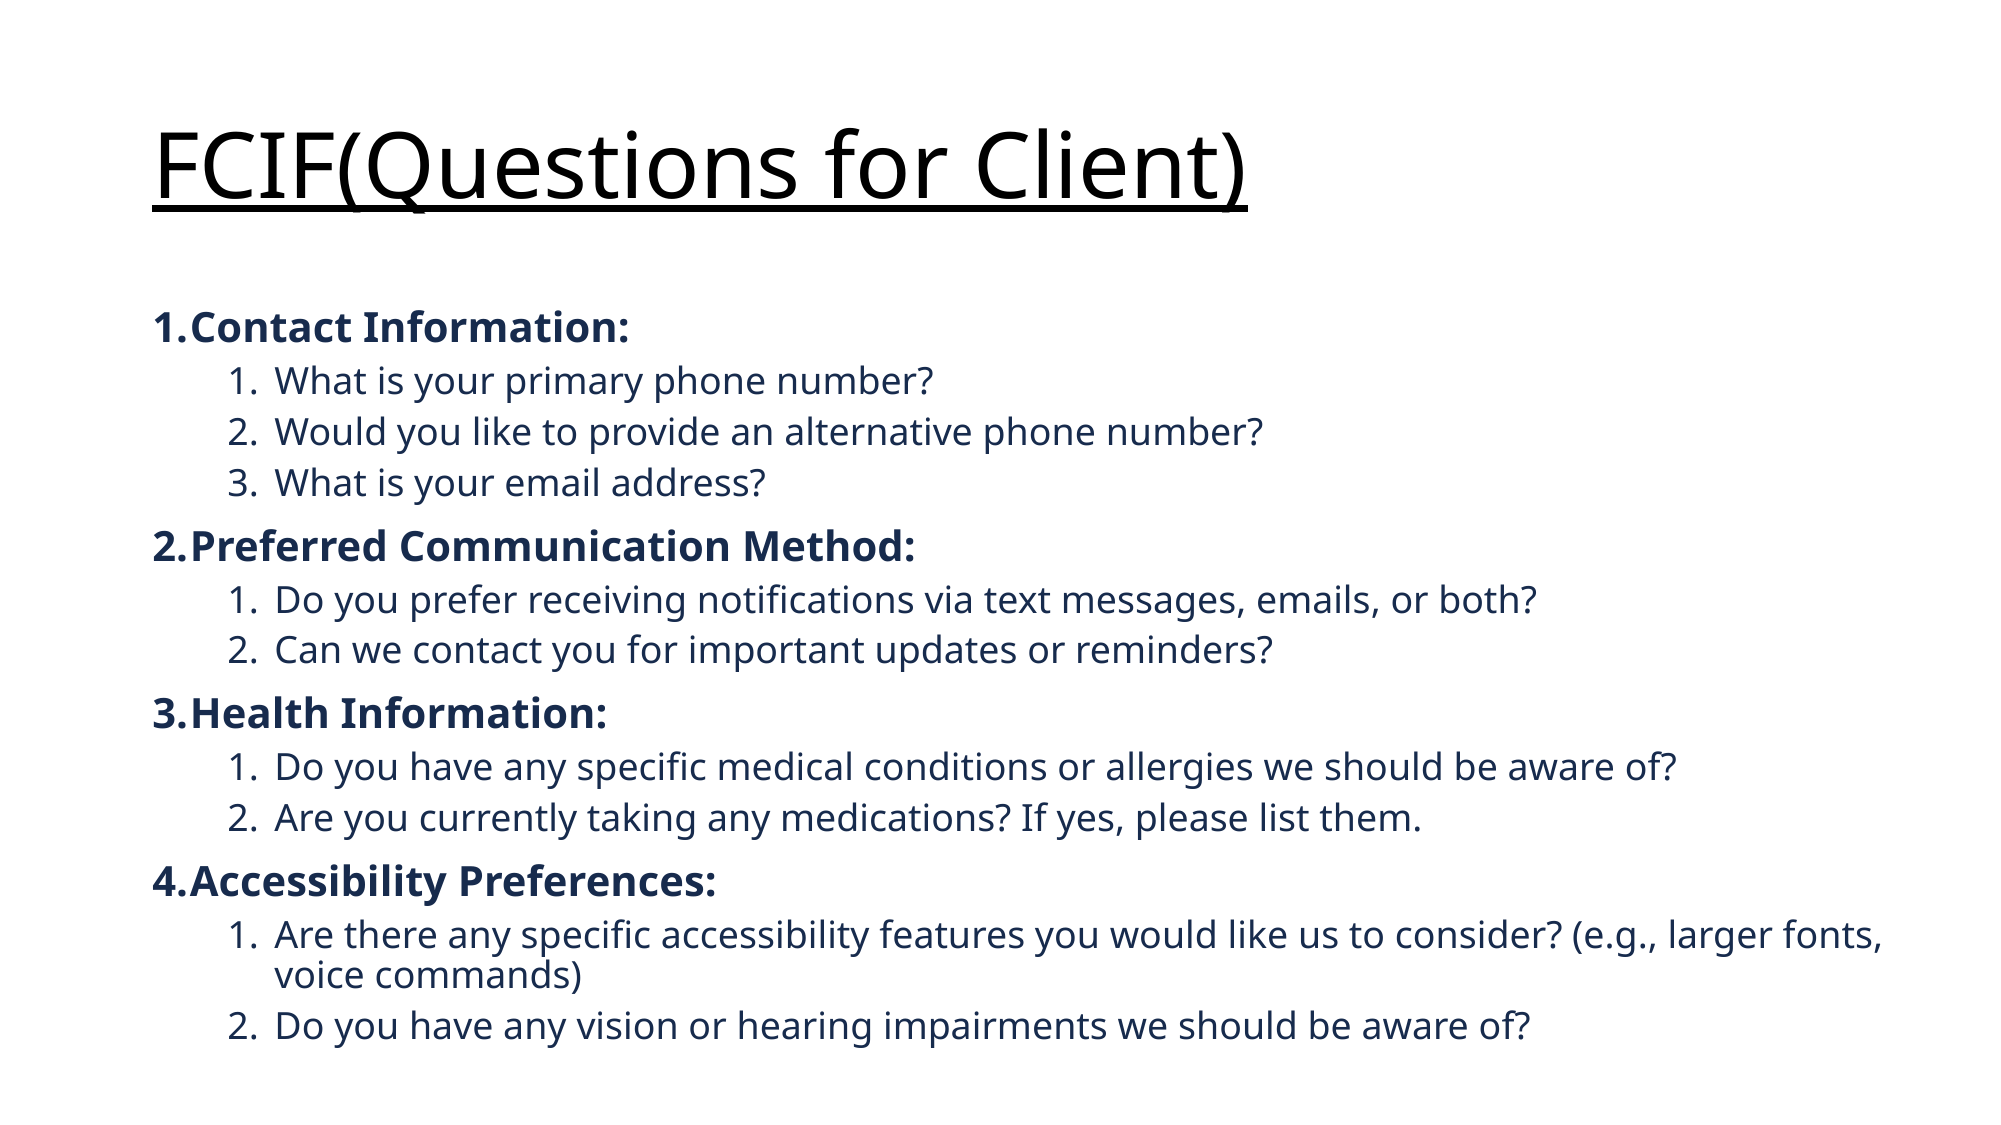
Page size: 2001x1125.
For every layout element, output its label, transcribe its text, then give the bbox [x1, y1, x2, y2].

title FCIF(Questions for Client) [137, 59, 1863, 278]
list Contact Information: What is your primary phone number? Would you like to provide an alternative phone number? What is your email address? Preferred Communication Method: Do you prefer receiving notifications via text messages, emails, or both? Can we contact you for important updates or reminders? Health Information: Do you have any specific medical conditions or allergies we should be aware of? Are you currently taking any medications? If yes, please list them. Accessibility Preferences: Are there any specific accessibility features you would like us to consider? (e.g., larger fonts, voice commands) Do you have any vision or hearing impairments we should be aware of? [137, 299, 1945, 1014]
